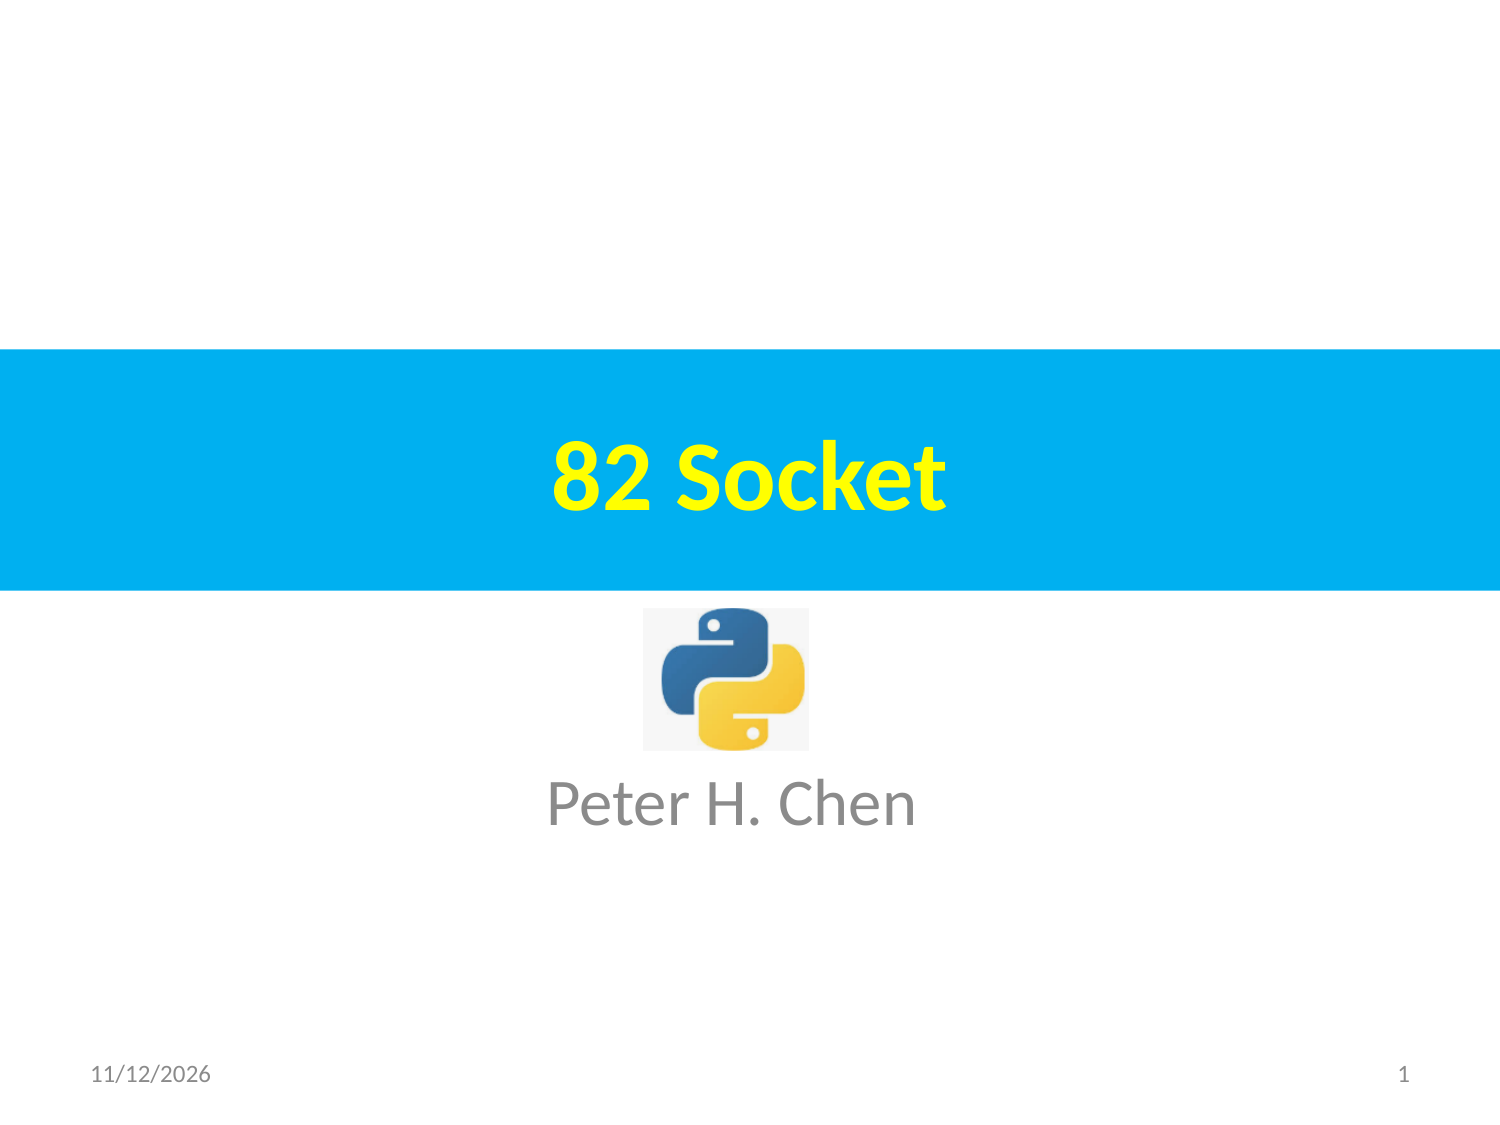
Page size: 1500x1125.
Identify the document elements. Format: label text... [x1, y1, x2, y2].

title 82 Socket [0, 349, 1500, 591]
slide_number 1 [1074, 1042, 1425, 1103]
subtitle Peter H. Chen [206, 751, 1257, 866]
picture [643, 606, 809, 752]
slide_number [75, 1042, 425, 1103]
